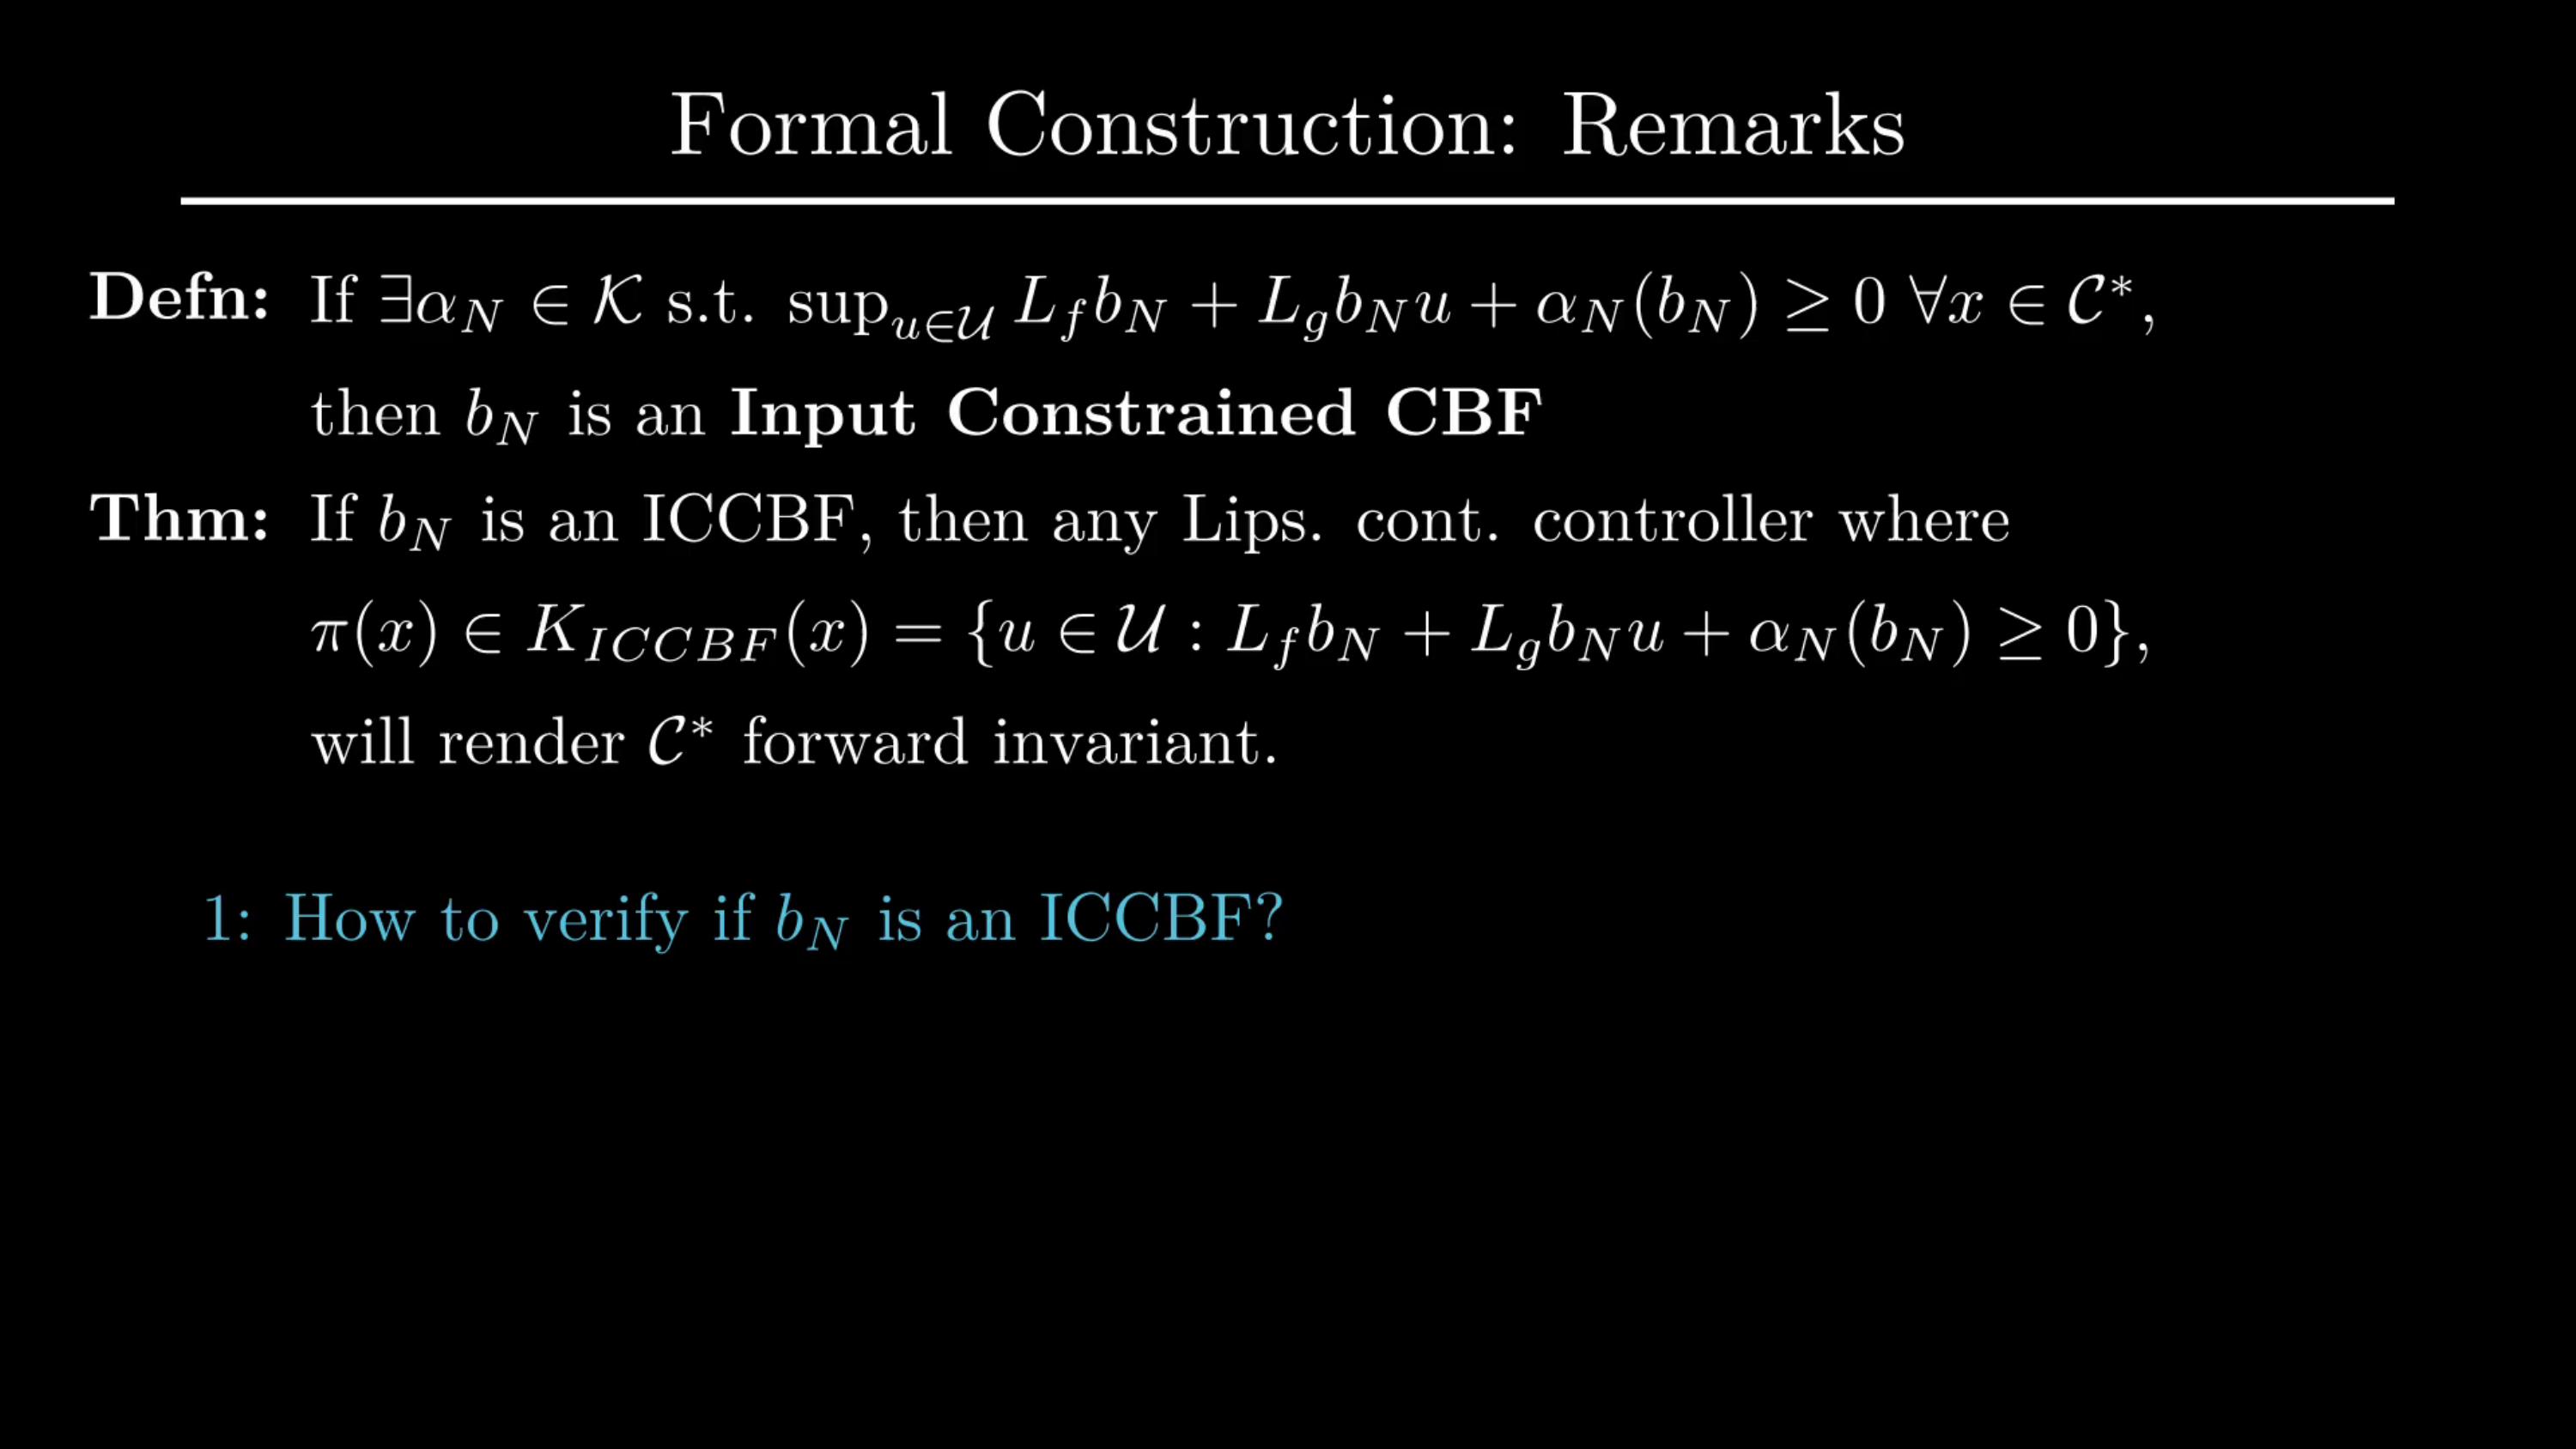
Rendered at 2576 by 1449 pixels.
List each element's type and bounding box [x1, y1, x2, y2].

text_box [0, 0, 2576, 1449]
